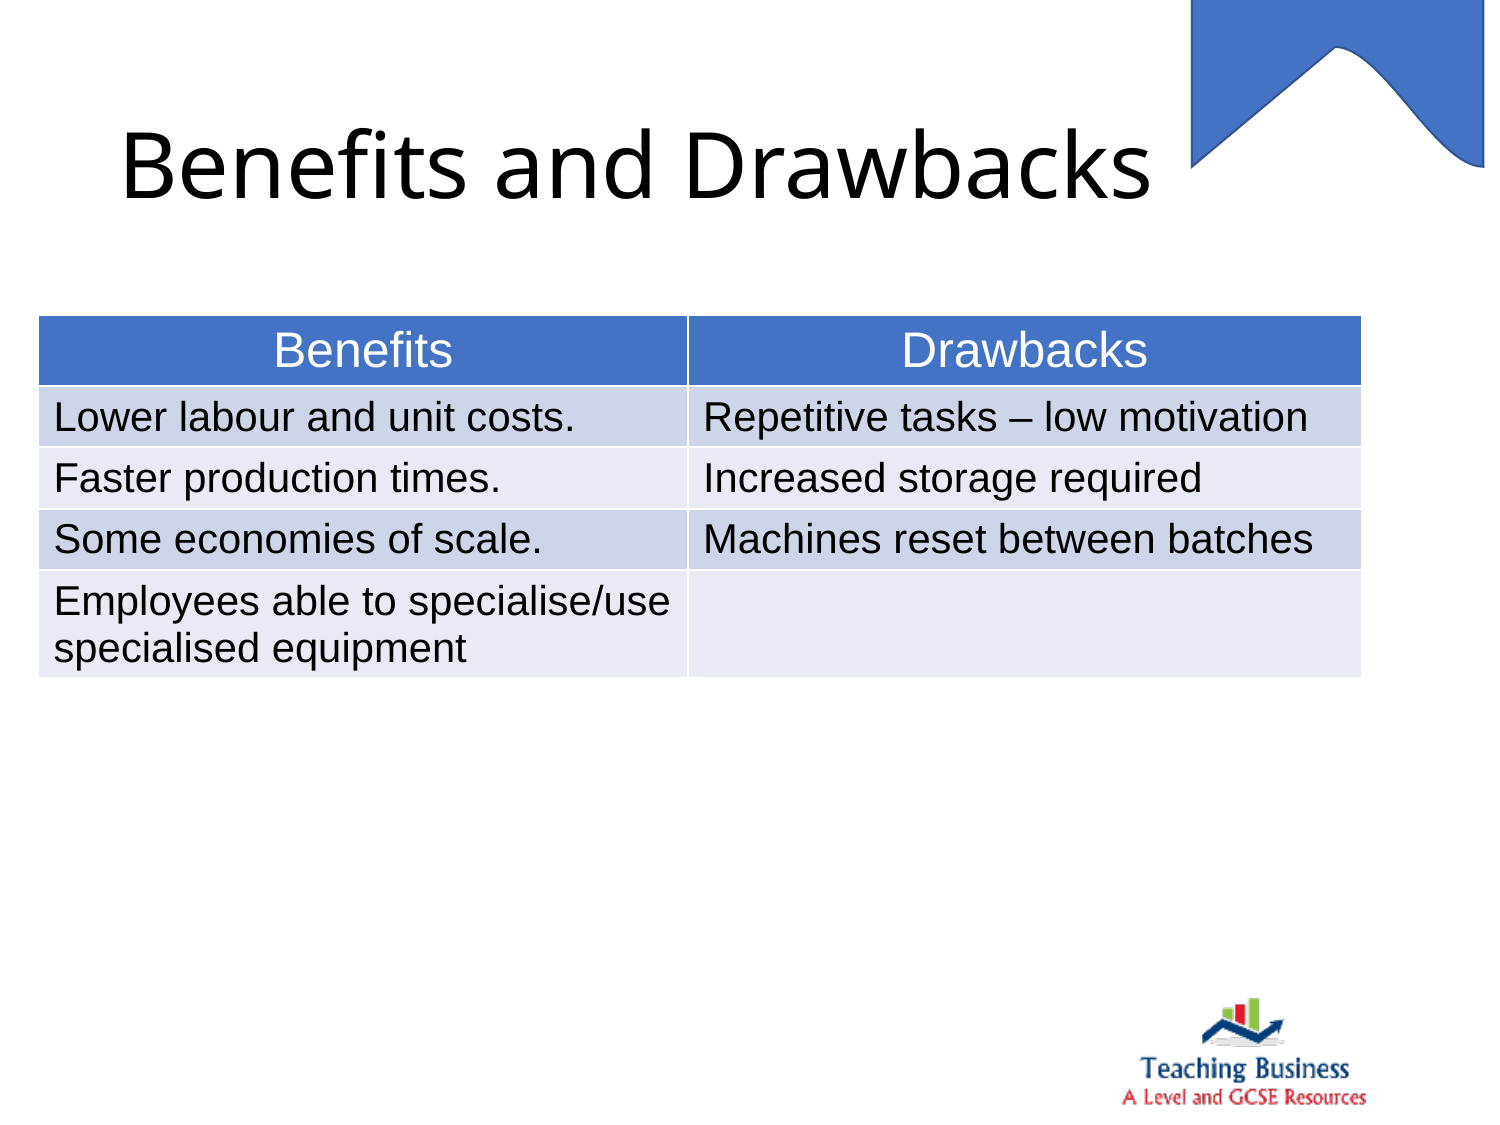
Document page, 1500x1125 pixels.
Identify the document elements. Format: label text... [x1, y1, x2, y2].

table_cell Repetitive tasks – low motivation [689, 387, 1361, 446]
table_cell Machines reset between batches [689, 510, 1361, 569]
table_cell [689, 571, 1361, 677]
table_cell Lower labour and unit costs. [39, 387, 687, 446]
table_cell Increased storage required [689, 448, 1361, 508]
table_header Benefits [39, 316, 687, 385]
table_cell Faster production times. [39, 448, 687, 508]
title Benefits and Drawbacks [103, 59, 1397, 278]
table_cell Employees able to specialise/use specialised equipment [39, 571, 687, 677]
table_header Drawbacks [689, 316, 1361, 385]
picture [1110, 961, 1377, 1122]
table_cell Some economies of scale. [39, 510, 687, 569]
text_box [1191, 0, 1484, 167]
